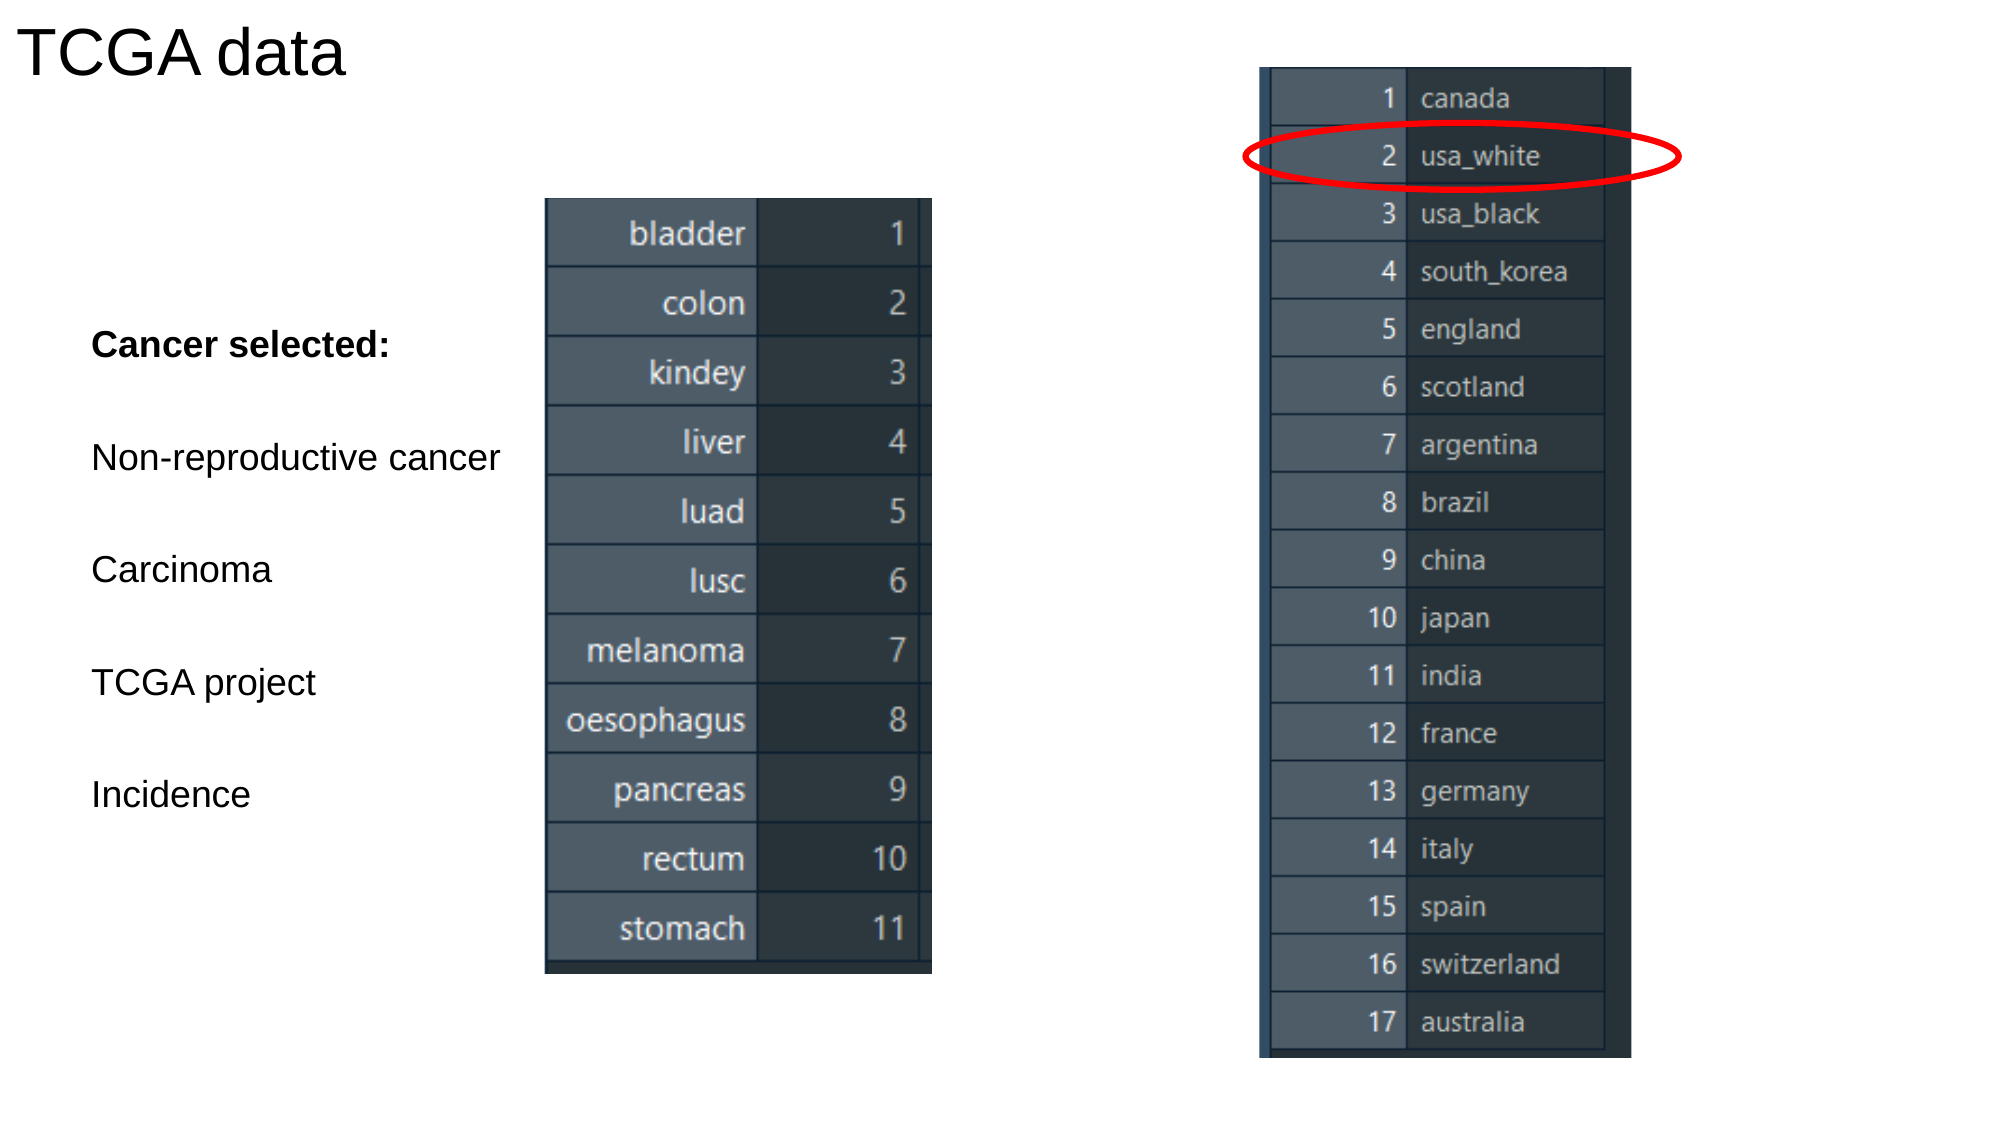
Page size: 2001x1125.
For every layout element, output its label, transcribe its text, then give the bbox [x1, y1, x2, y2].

picture [544, 198, 932, 974]
picture [1259, 66, 1632, 1058]
text_box Cancer selected: Non-reproductive cancer Carcinoma TCGA project Incidence [76, 312, 523, 913]
text_box [1244, 143, 1259, 170]
text_box TCGA data [2, 1, 1431, 97]
text_box [1632, 134, 1680, 179]
